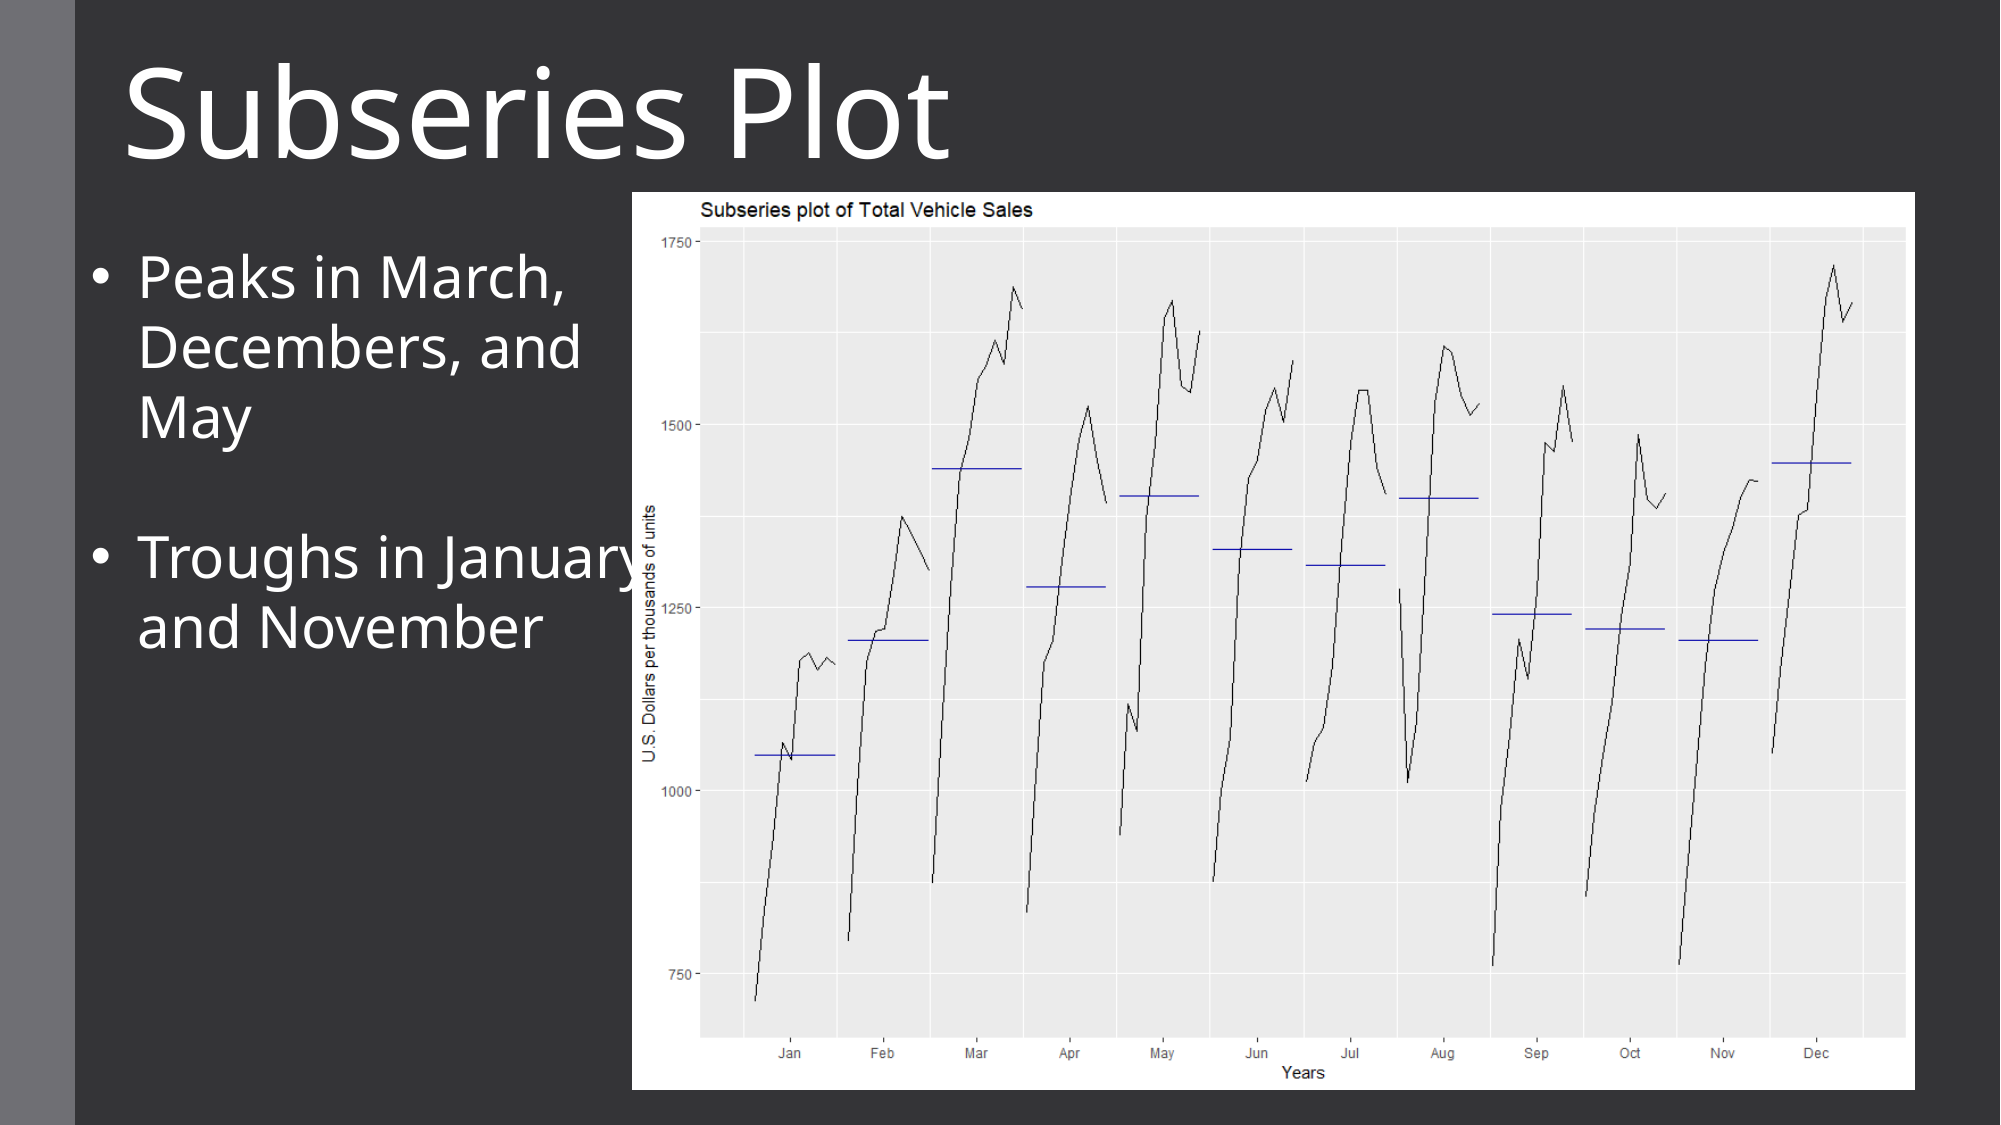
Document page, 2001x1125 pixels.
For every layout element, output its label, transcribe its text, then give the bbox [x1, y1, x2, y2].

text_box Peaks in March, Decembers, and May Troughs in January and November [75, 233, 625, 878]
picture [632, 192, 1915, 1091]
text_box Subseries Plot [75, 26, 1848, 191]
